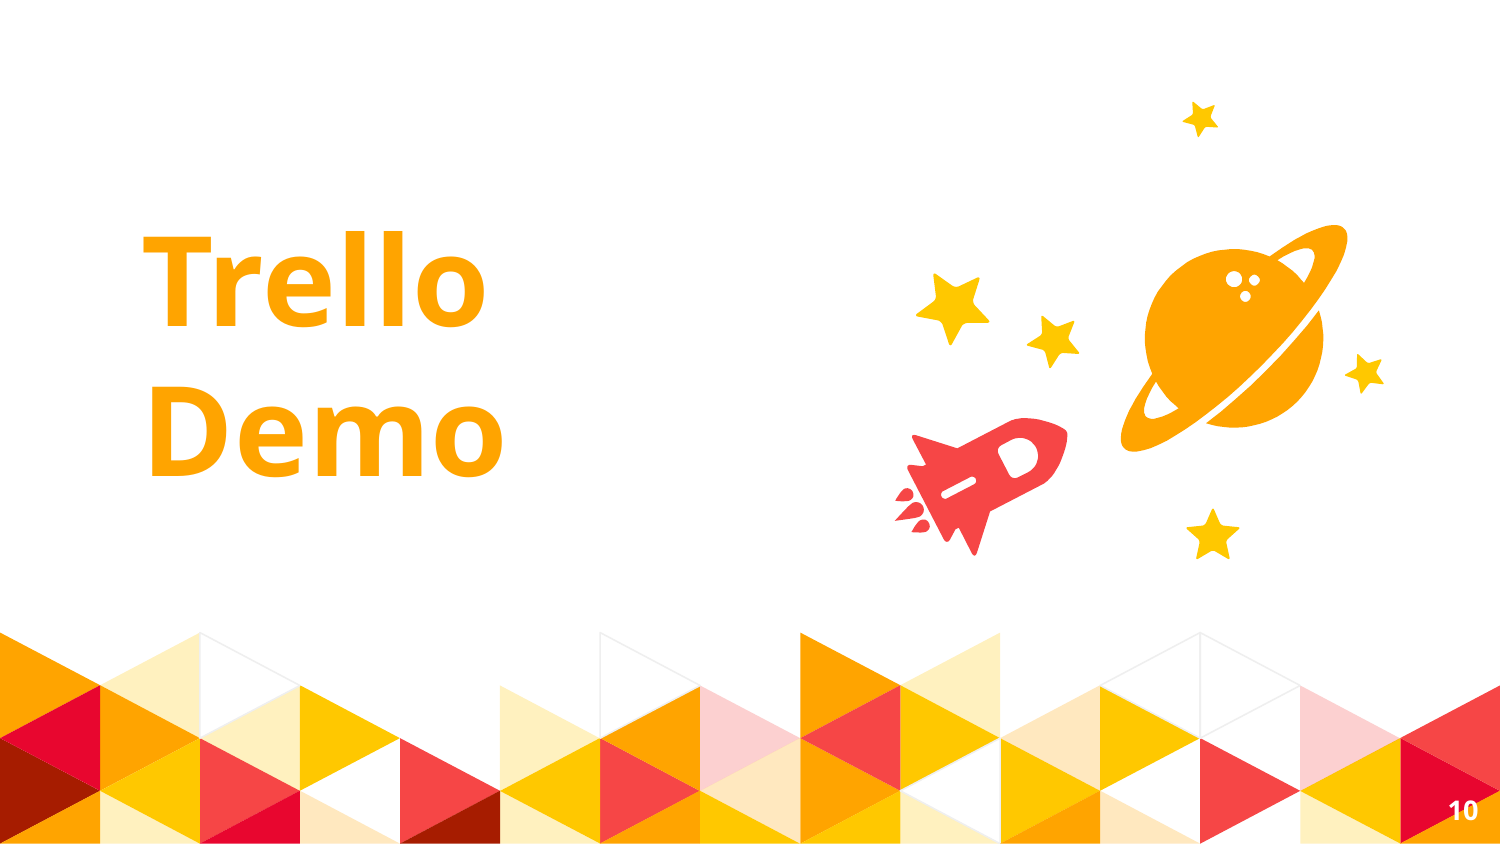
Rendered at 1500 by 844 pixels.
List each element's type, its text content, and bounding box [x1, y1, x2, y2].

slide_number 10 [1403, 779, 1494, 844]
text_box [916, 273, 990, 346]
text_box [1186, 508, 1240, 560]
text_box [1026, 315, 1080, 369]
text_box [902, 402, 1053, 554]
text_box [1182, 101, 1218, 138]
title Trello Demo [126, 326, 792, 517]
text_box [1352, 354, 1384, 394]
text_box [1120, 224, 1348, 452]
